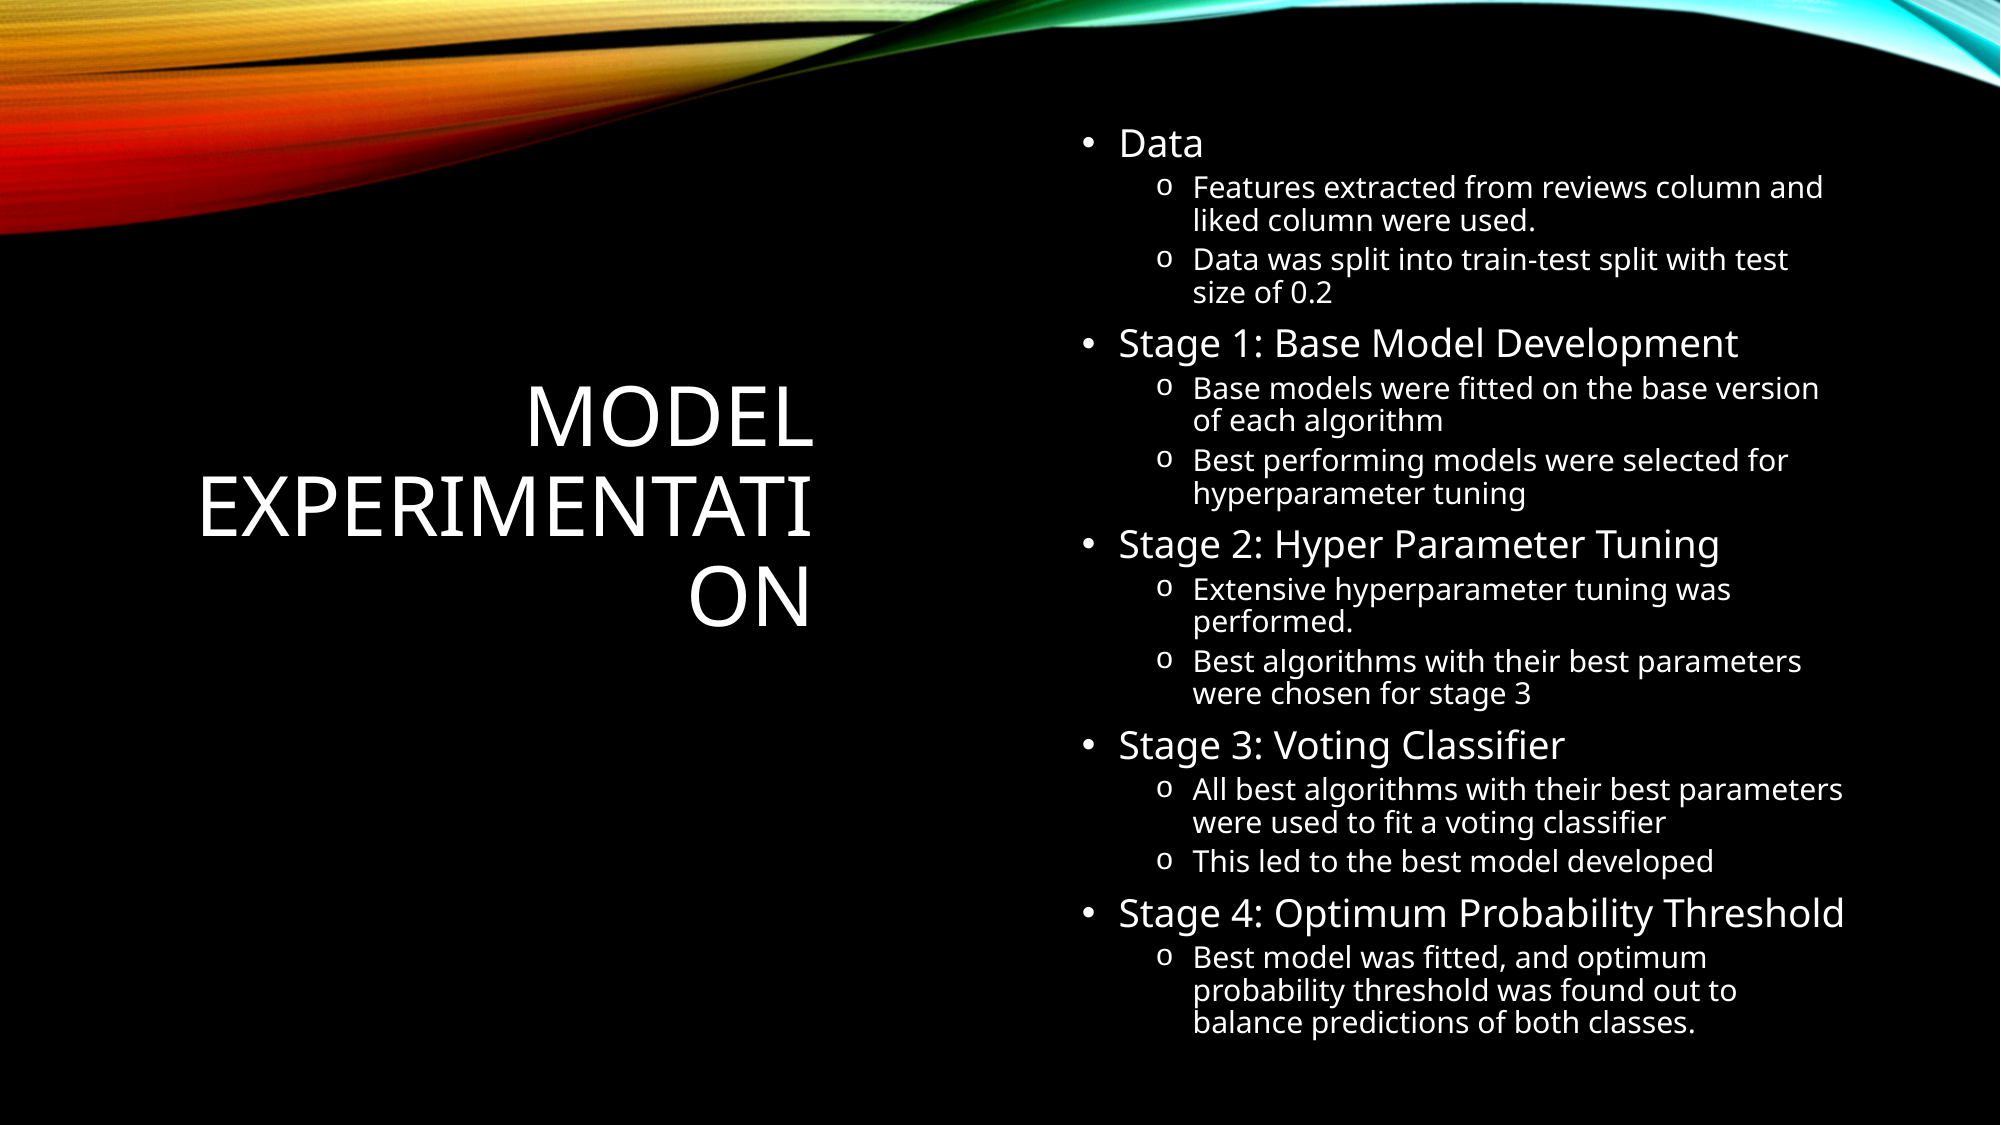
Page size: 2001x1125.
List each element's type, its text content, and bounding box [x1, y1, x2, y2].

title Model Experimentation [135, 96, 830, 652]
picture [0, 0, 2000, 237]
list Data Features extracted from reviews column and liked column were used. Data was split into train-test split with test size of 0.2 Stage 1: Base Model Development Base models were fitted on the base version of each algorithm Best performing models were selected for hyperparameter tuning Stage 2: Hyper Parameter Tuning Extensive hyperparameter tuning was performed. Best algorithms with their best parameters were chosen for stage 3 Stage 3: Voting Classifier All best algorithms with their best parameters were used to fit a voting classifier This led to the best model developed Stage 4: Optimum Probability Threshold Best model was fitted, and optimum probability threshold was found out to balance predictions of both classes. [1066, 106, 1865, 1058]
